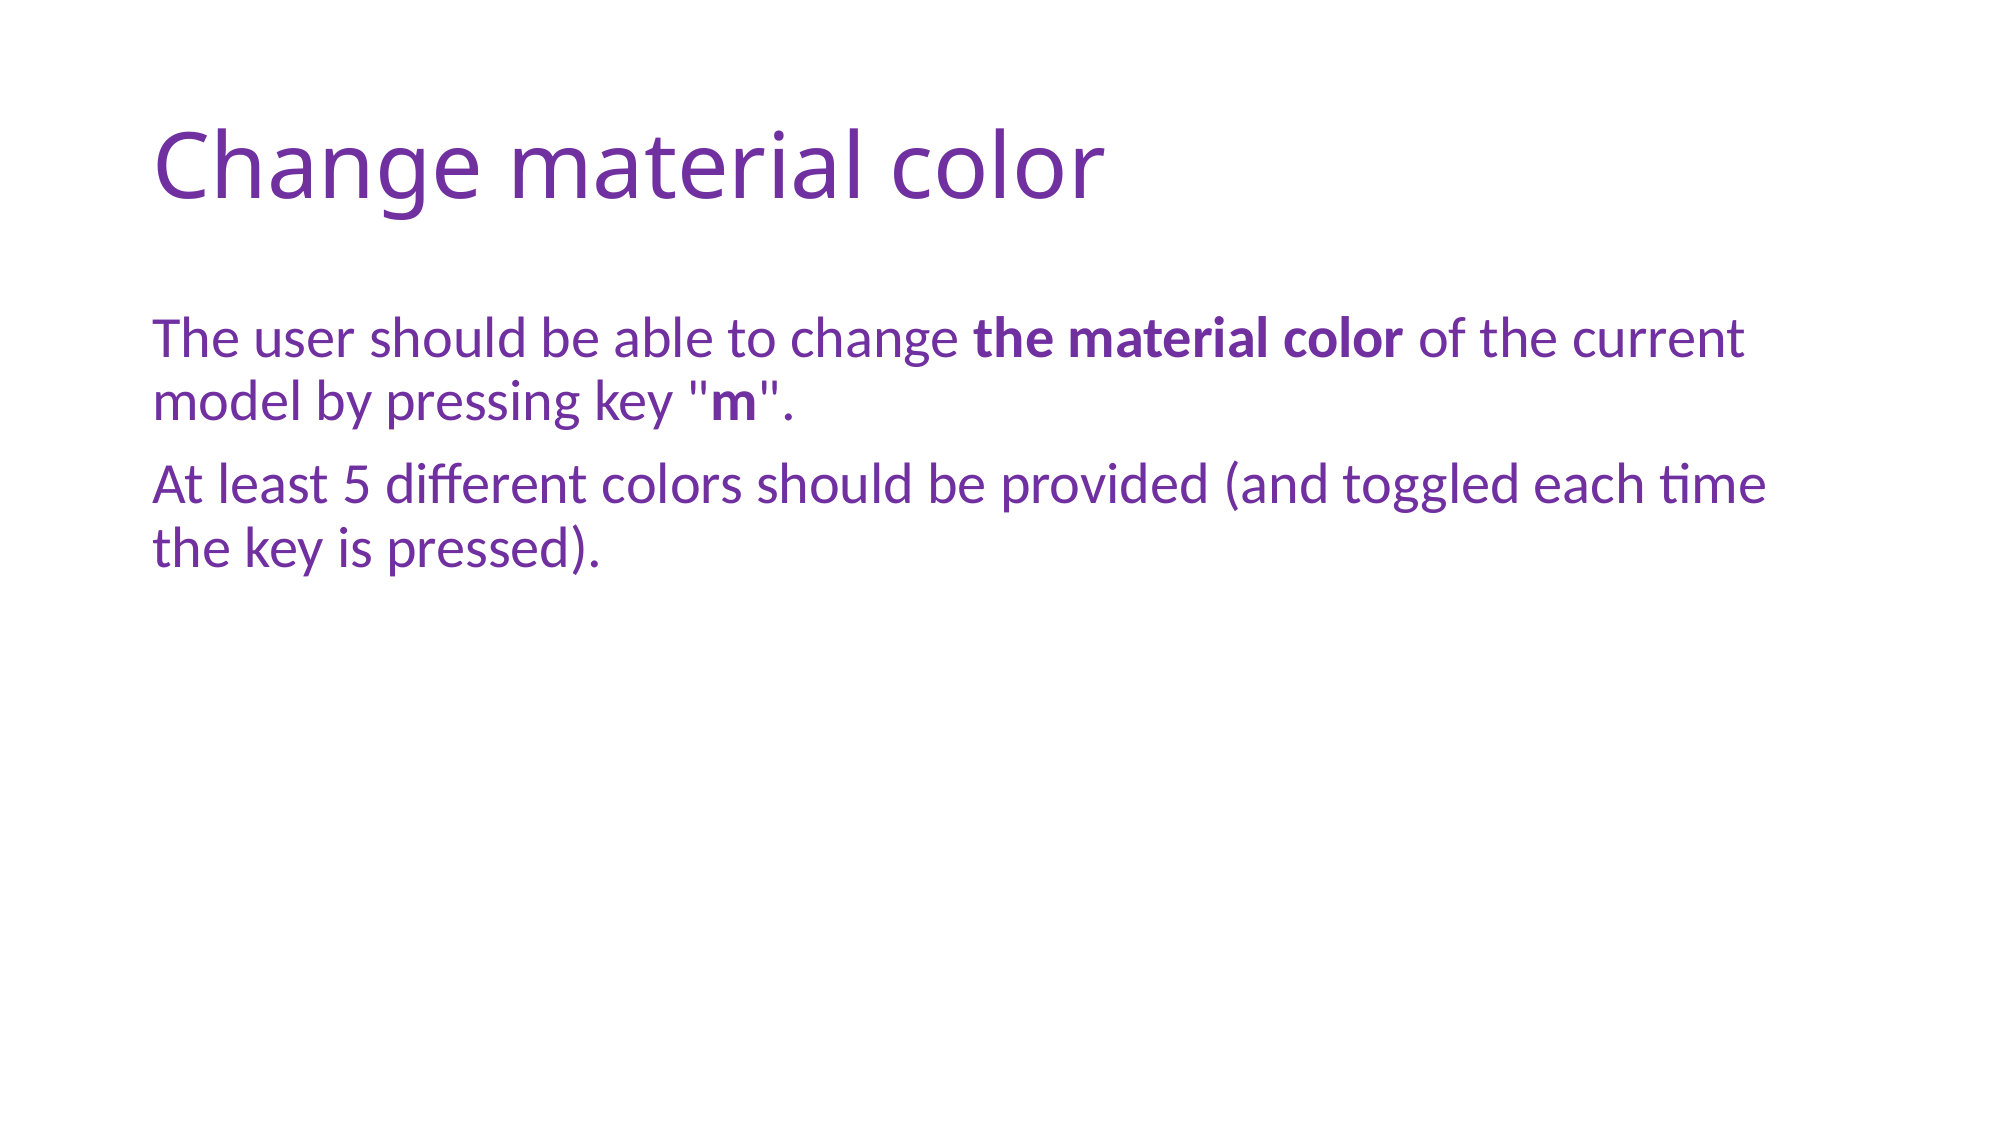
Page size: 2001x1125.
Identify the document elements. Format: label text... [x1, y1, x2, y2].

title Change material color [137, 59, 1863, 278]
list The user should be able to change the material color of the current model by pressing key "m". At least 5 different colors should be provided (and toggled each time the key is pressed). [137, 299, 1863, 1014]
